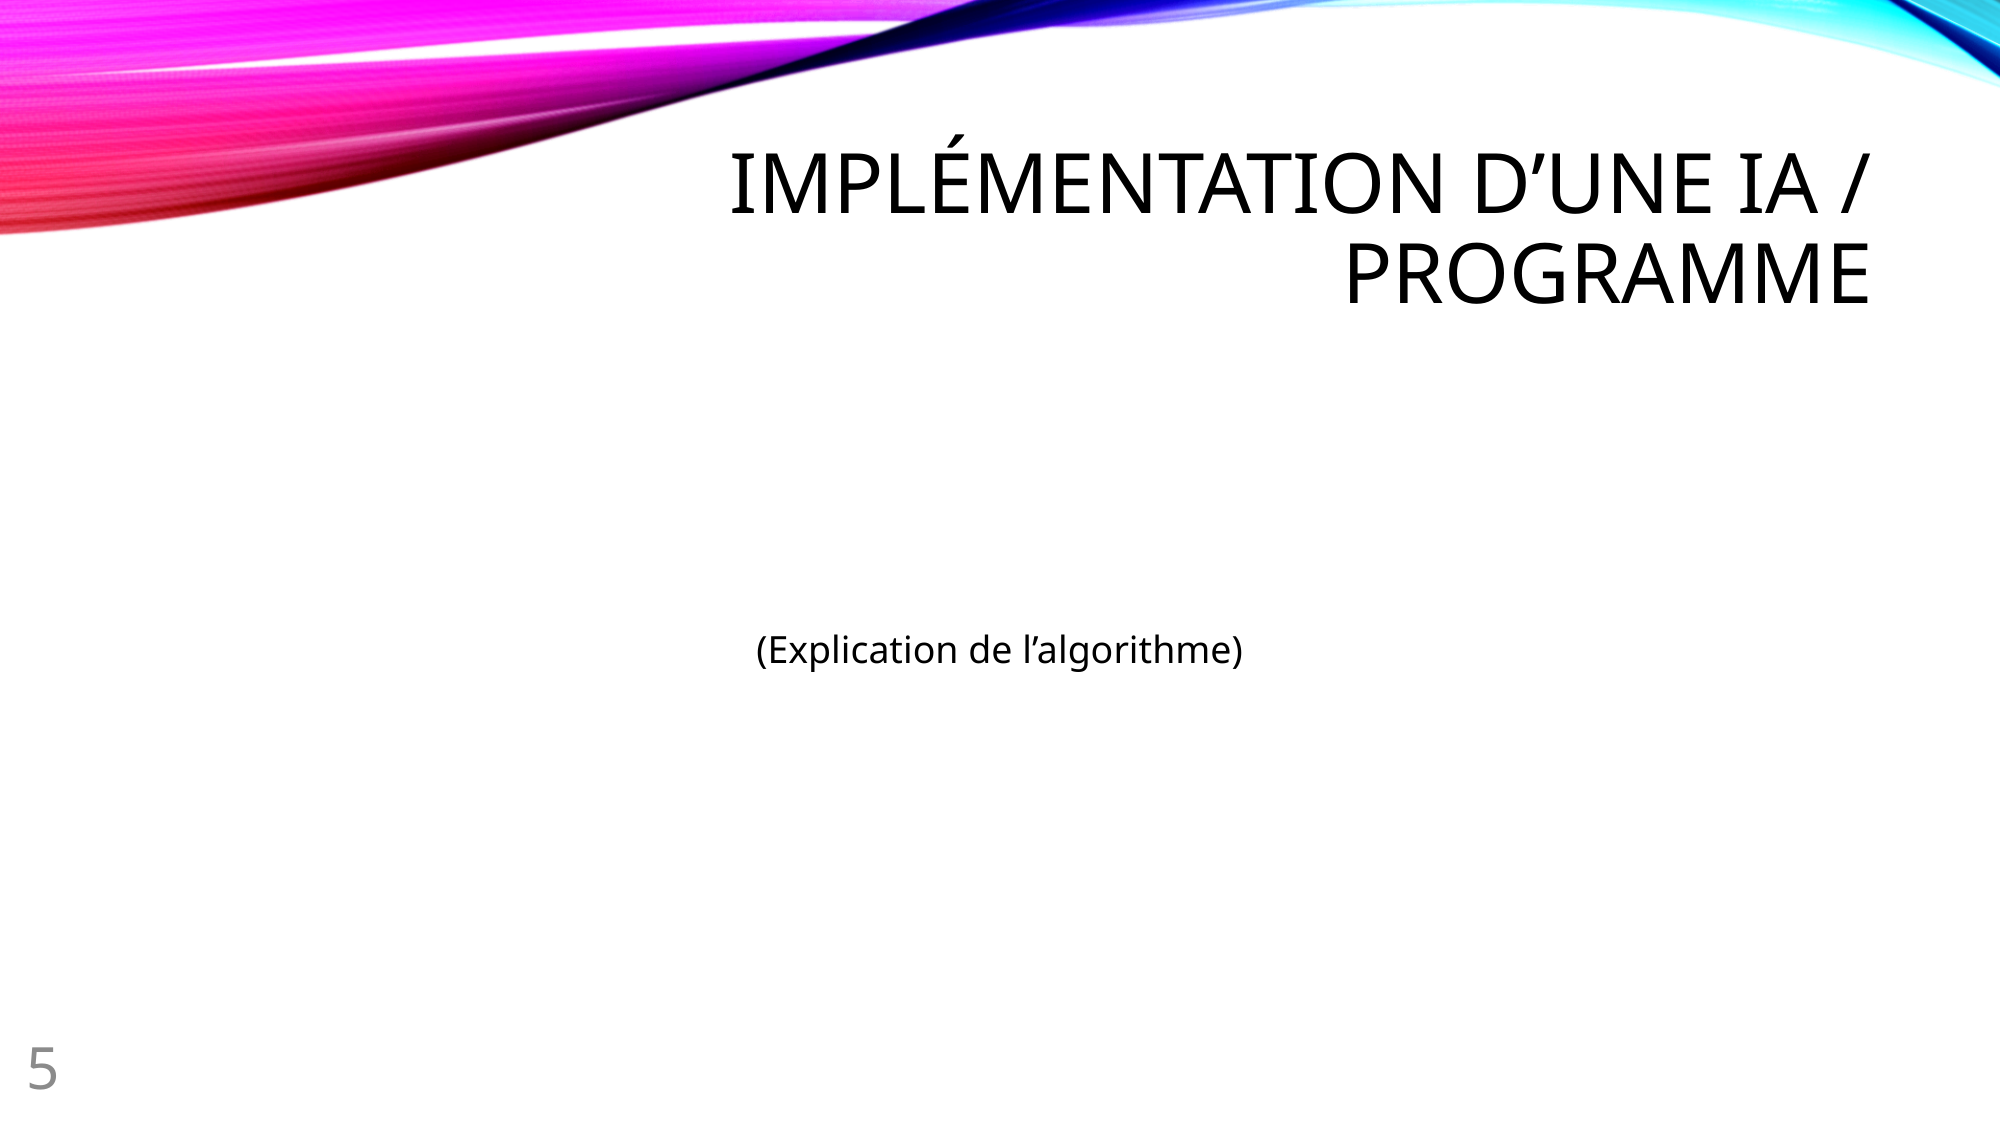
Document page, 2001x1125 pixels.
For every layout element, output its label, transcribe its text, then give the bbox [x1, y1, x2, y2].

picture [1910, 0, 2000, 45]
picture [1890, 0, 2000, 75]
title Implémentation d’une IA / programme [474, 125, 1888, 338]
picture [0, 0, 2000, 237]
slide_number 5 [11, 1040, 462, 1101]
text_box (Explication de l’algorithme) [611, 618, 1389, 679]
